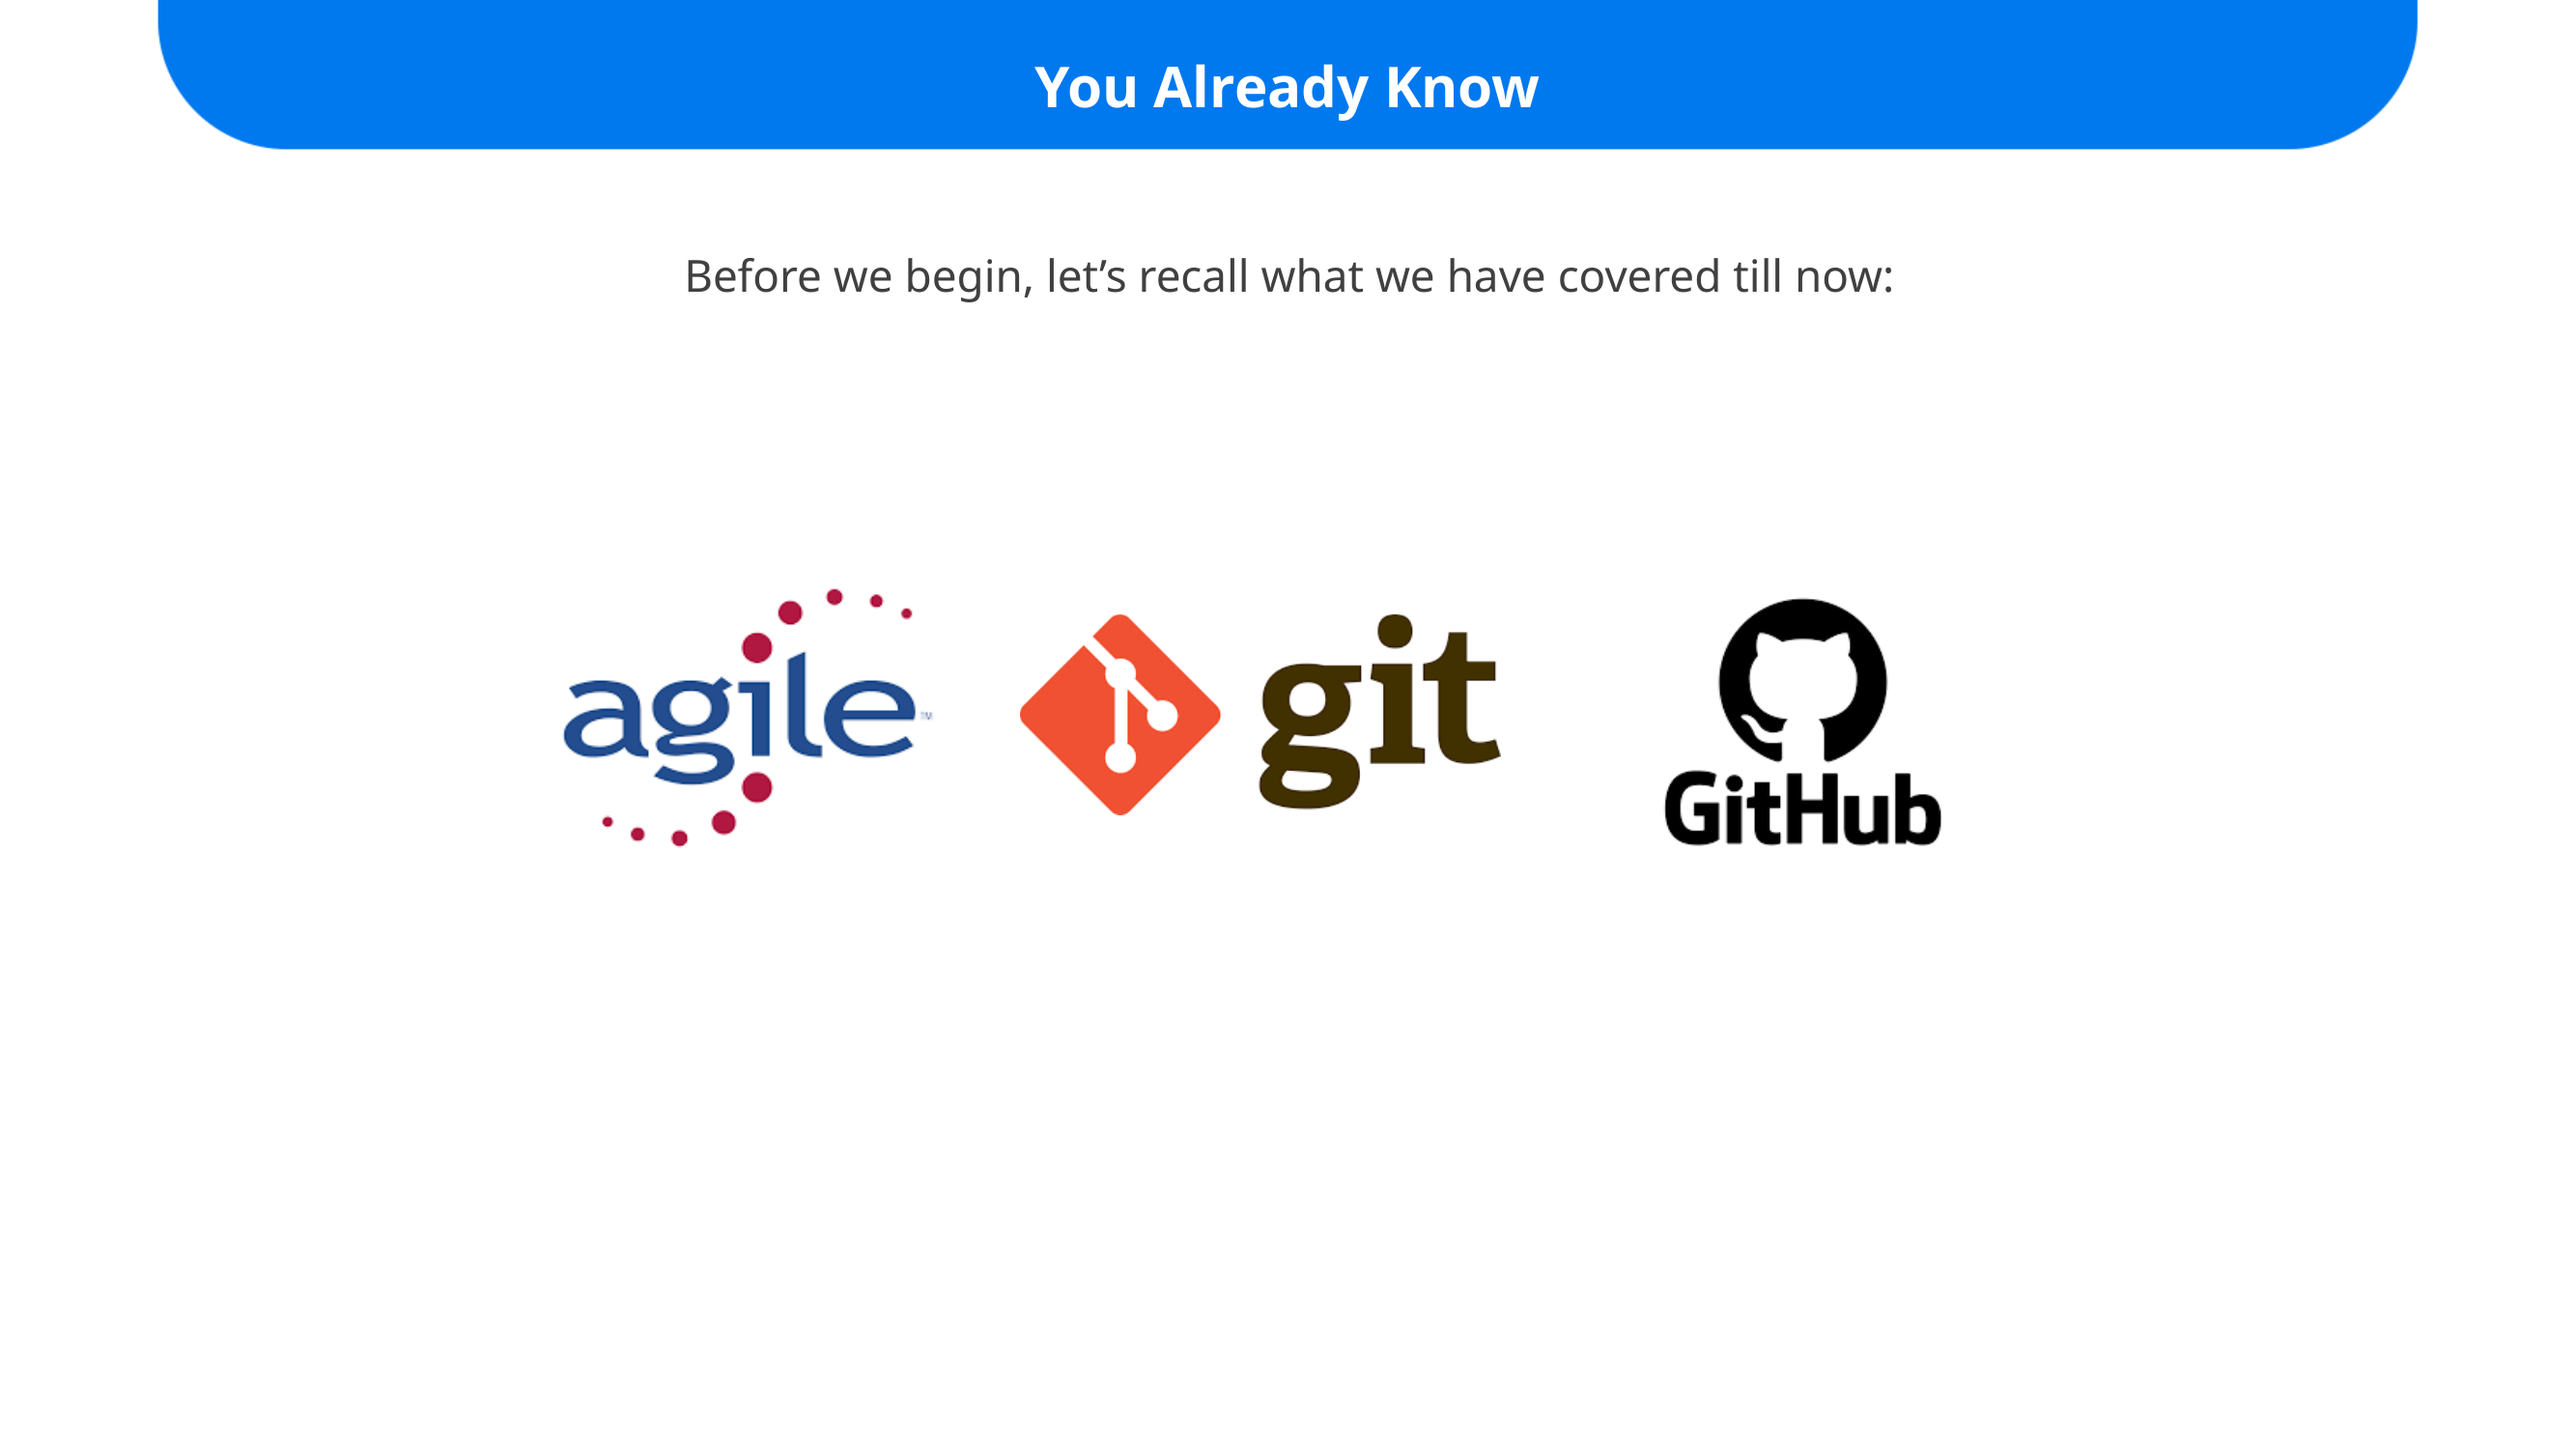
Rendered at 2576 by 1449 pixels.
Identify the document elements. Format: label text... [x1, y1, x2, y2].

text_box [551, 526, 2030, 923]
picture [0, 0, 2576, 1449]
list Before we begin, let’s recall what we have covered till now:​ [204, 240, 2375, 384]
